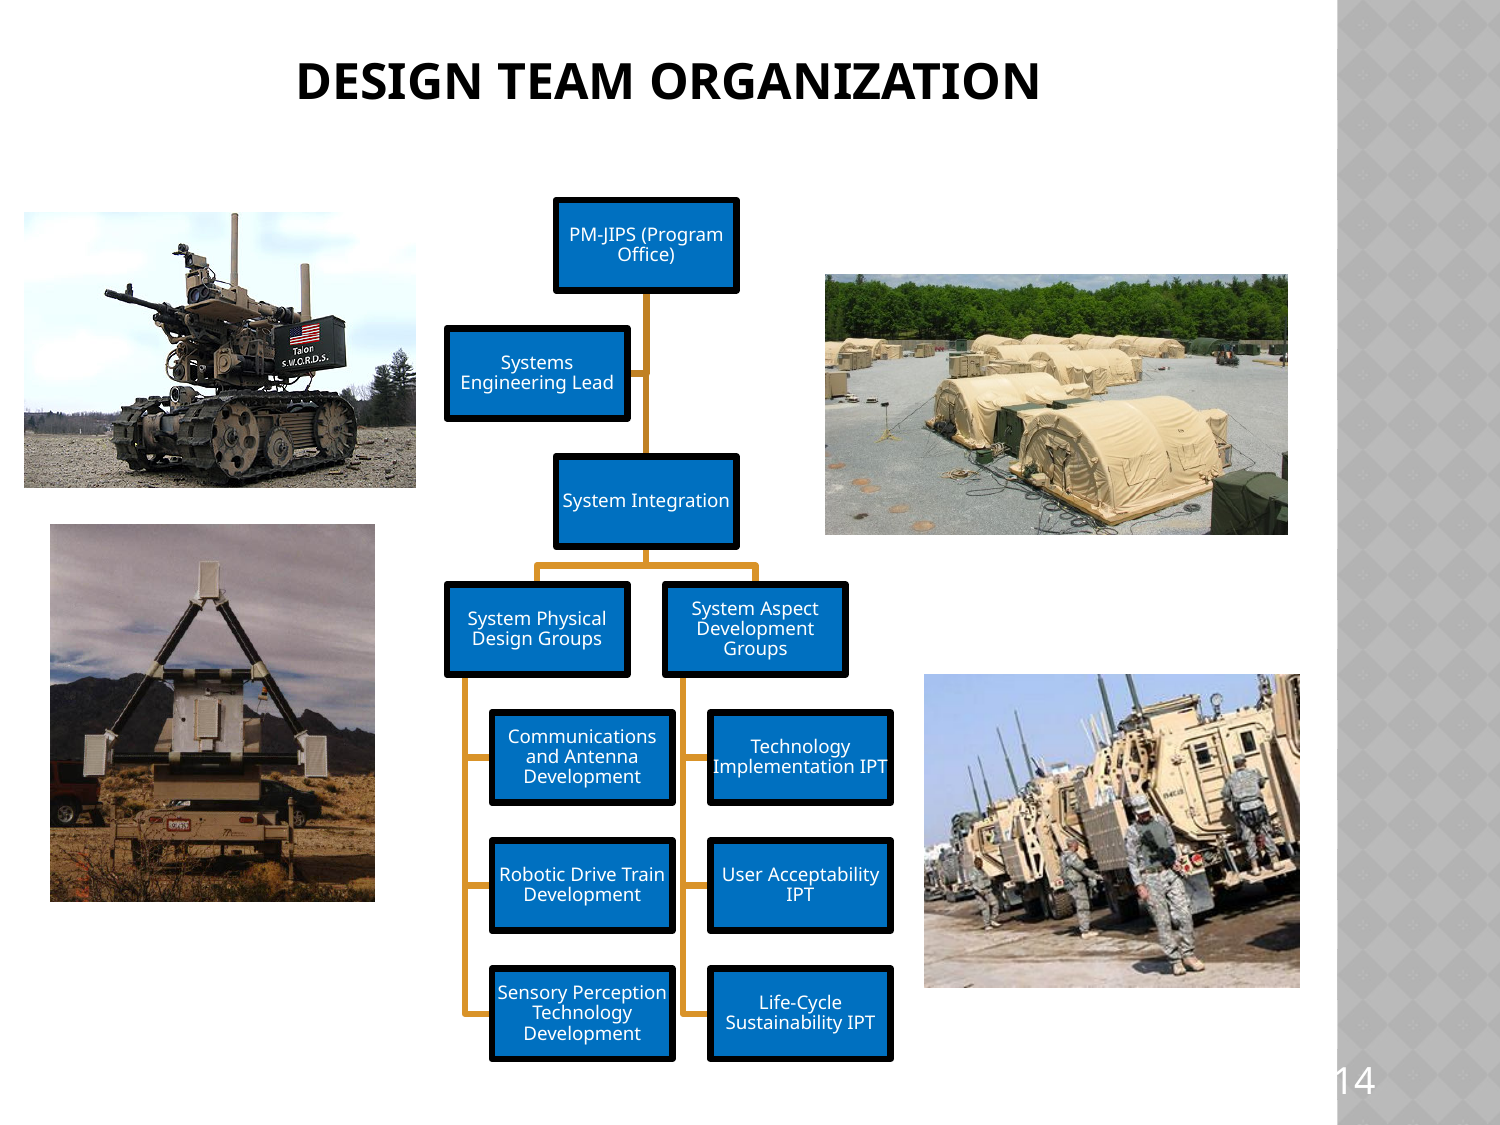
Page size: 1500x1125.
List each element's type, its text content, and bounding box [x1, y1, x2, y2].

picture [24, 212, 416, 488]
text_box 14 [1317, 1049, 1500, 1116]
title Design team organization [75, 37, 1263, 110]
picture [924, 674, 1301, 988]
picture [49, 524, 376, 903]
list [0, 199, 1338, 1060]
picture [824, 274, 1288, 536]
